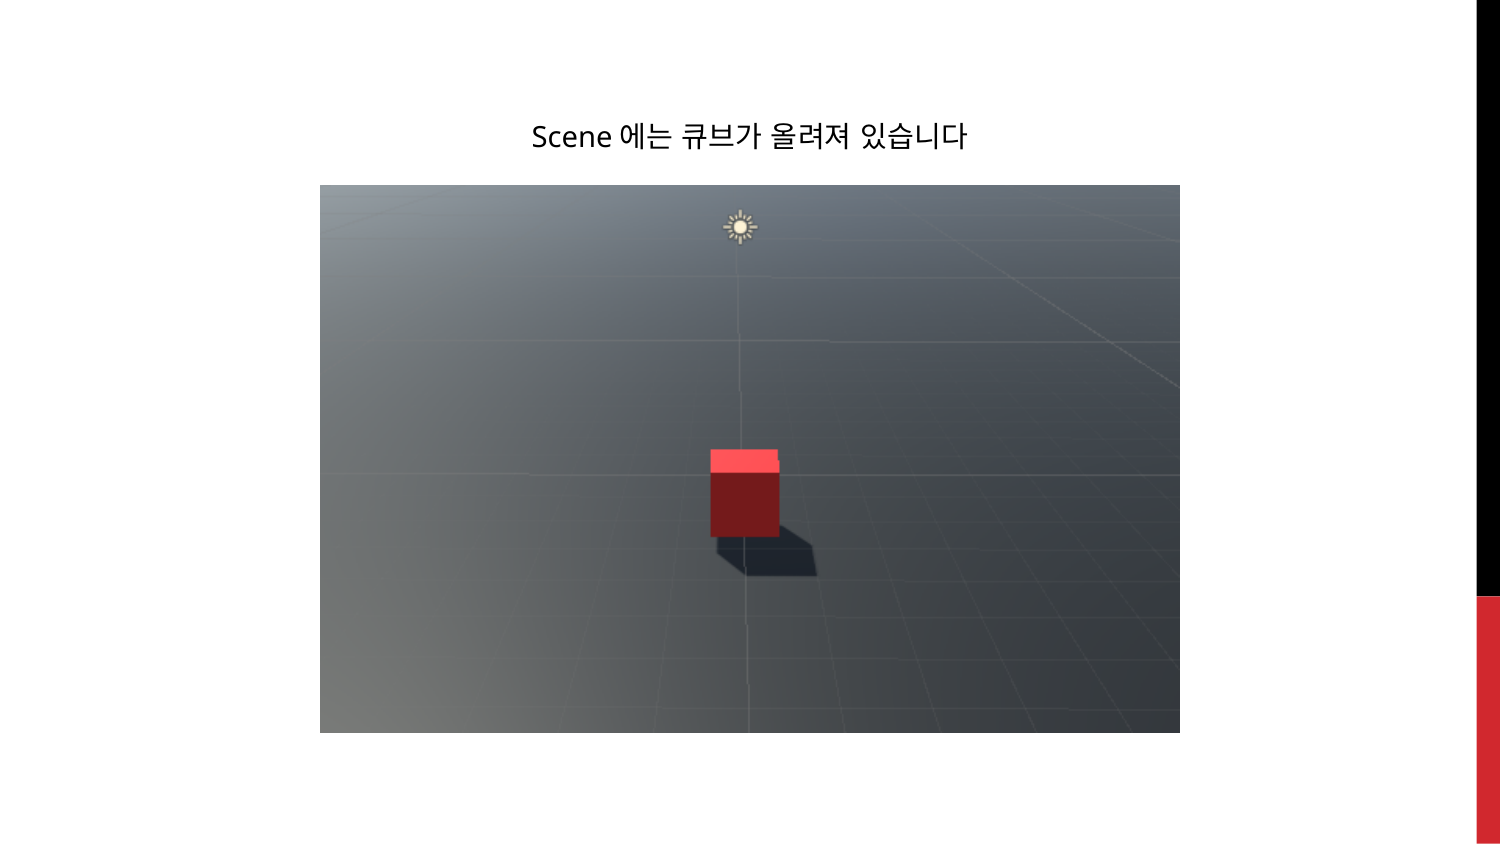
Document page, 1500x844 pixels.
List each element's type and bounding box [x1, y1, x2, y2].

text_box [319, 110, 1181, 734]
